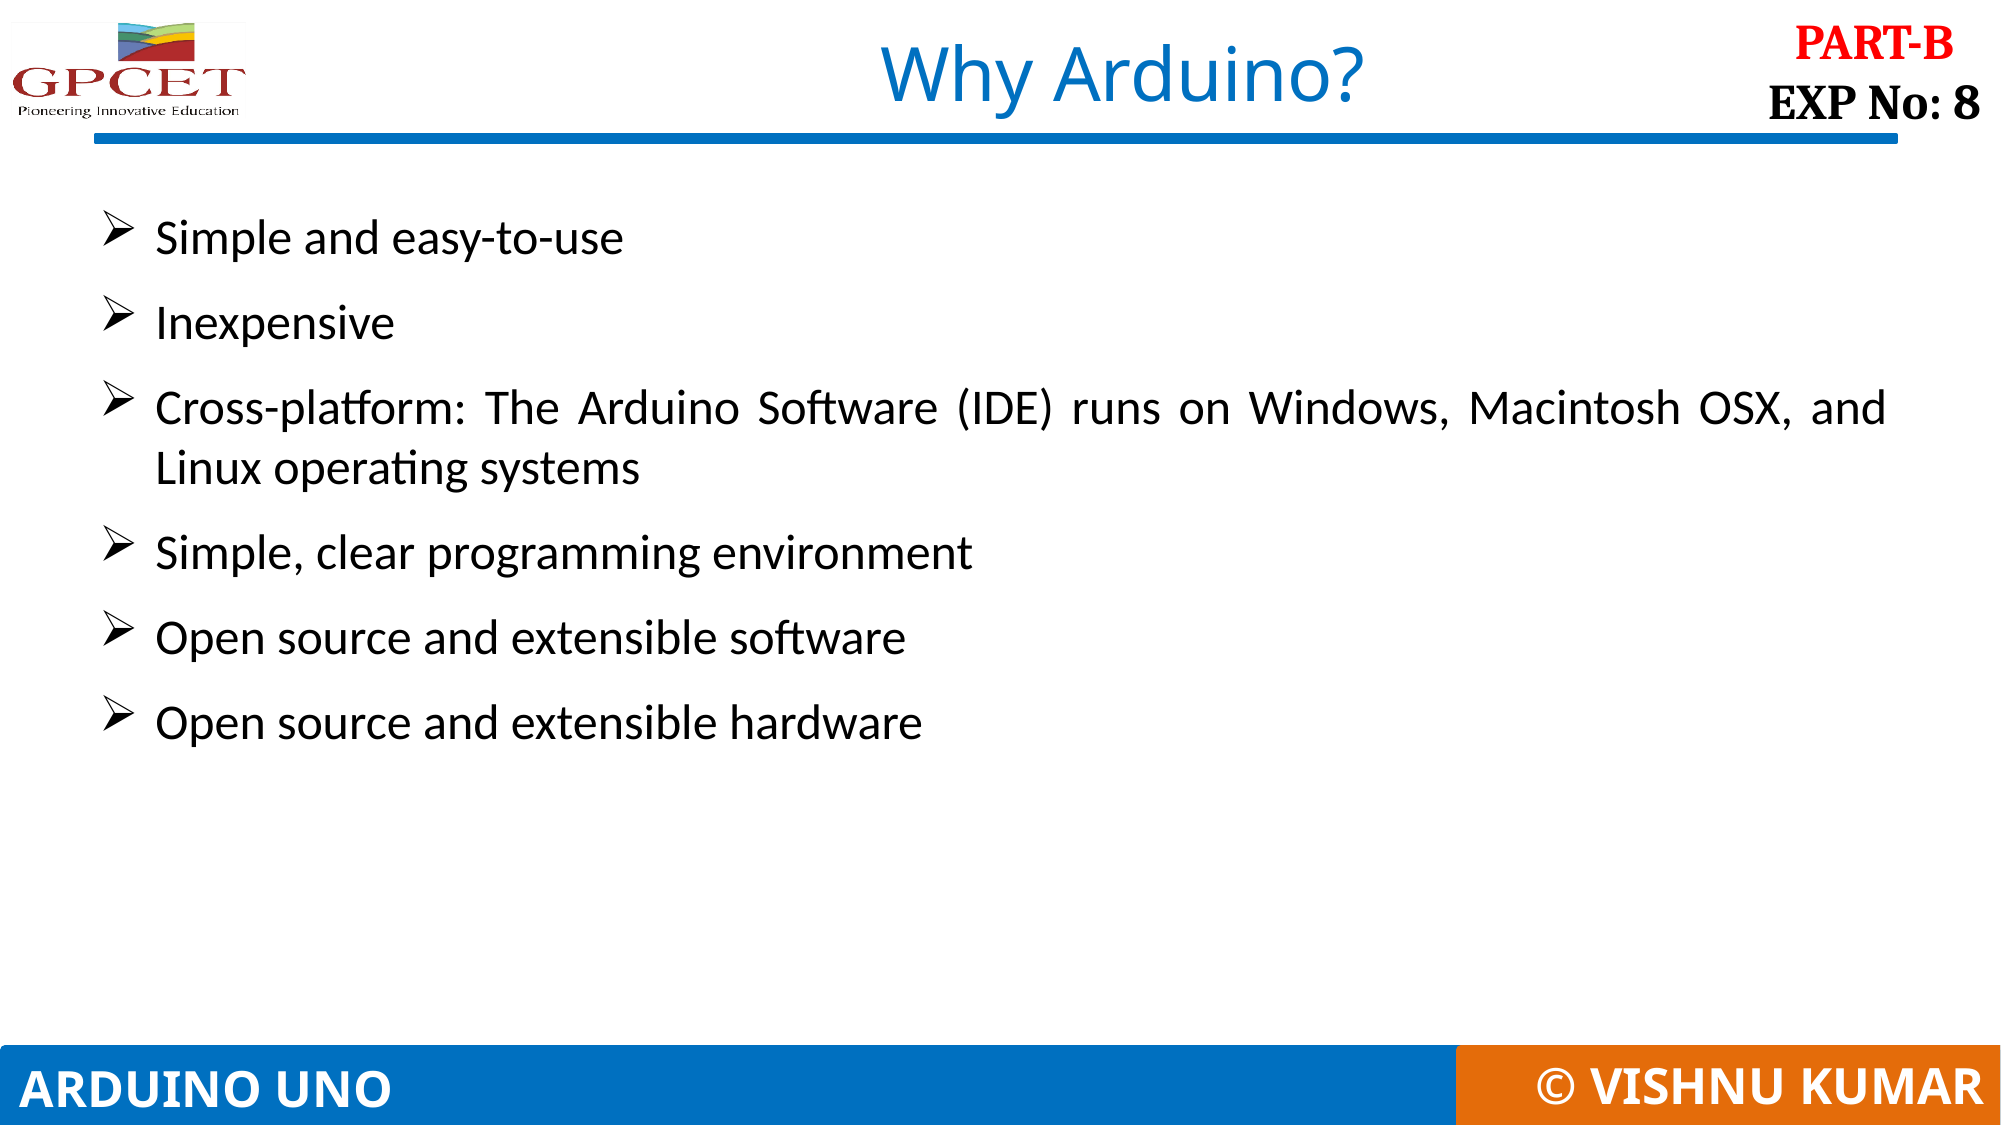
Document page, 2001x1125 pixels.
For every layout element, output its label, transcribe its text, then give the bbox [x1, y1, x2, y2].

picture [7, 10, 248, 131]
text_box Simple and easy-to-use Inexpensive Cross-platform: The Arduino Software (IDE) runs on Windows, Macintosh OSX, and Linux operating systems Simple, clear programming environment Open source and extensible software Open source and extensible hardware [84, 196, 1904, 757]
title Why Arduino? [362, 0, 1882, 166]
text_box PART-B EXP No: 8 [1753, 2, 1996, 137]
